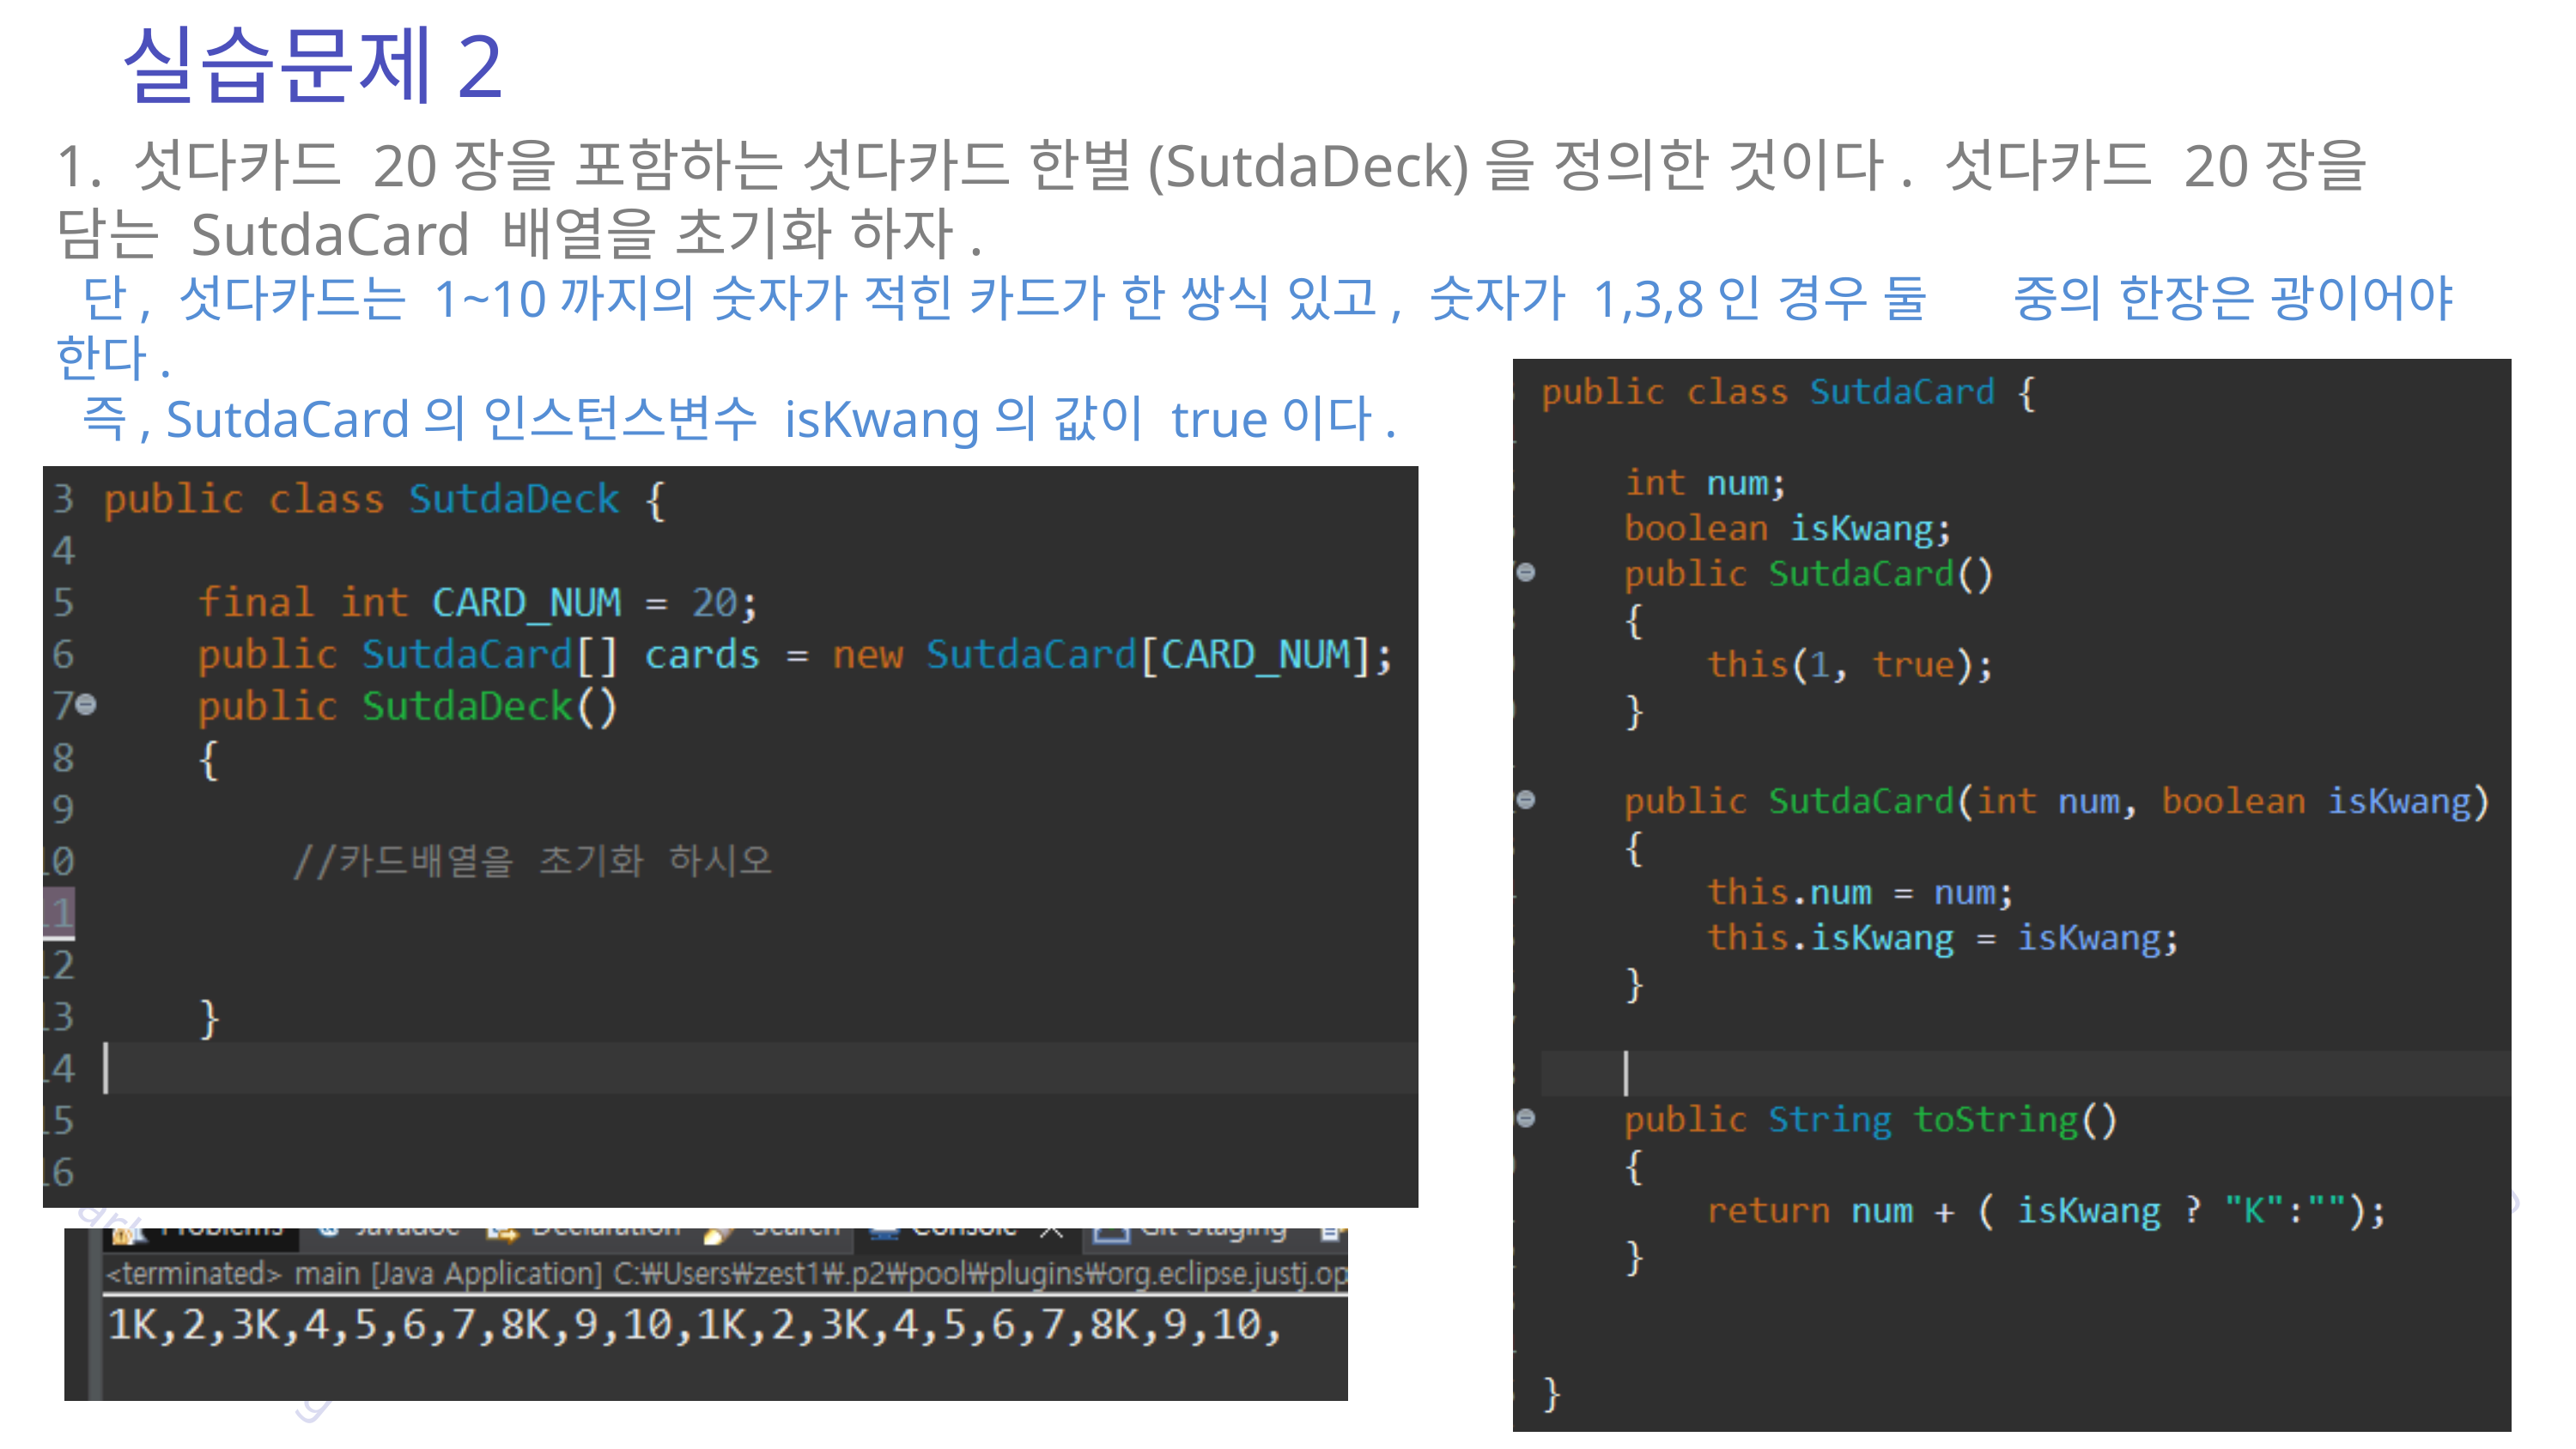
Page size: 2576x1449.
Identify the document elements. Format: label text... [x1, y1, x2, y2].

text_box 1. 섯다카드 20장을 포함하는 섯다카드 한벌(SutdaDeck)을 정의한 것이다. 섯다카드 20장을 담는 SutdaCard 배열을 초기화 하자. 단, 섯다카드는 1~10까지의 숫자가 적힌 카드가 한 쌍식 있고, 숫자가 1,3,8인 경우 둘 중의 한장은 광이어야 한다. 즉, SutdaCard의 인스턴스변수 isKwang의 값이 true이다. [42, 123, 2490, 454]
picture [64, 1228, 1348, 1401]
picture [1513, 359, 2512, 1433]
picture [42, 466, 1419, 1208]
text_box 실습문제2 [106, 5, 548, 121]
